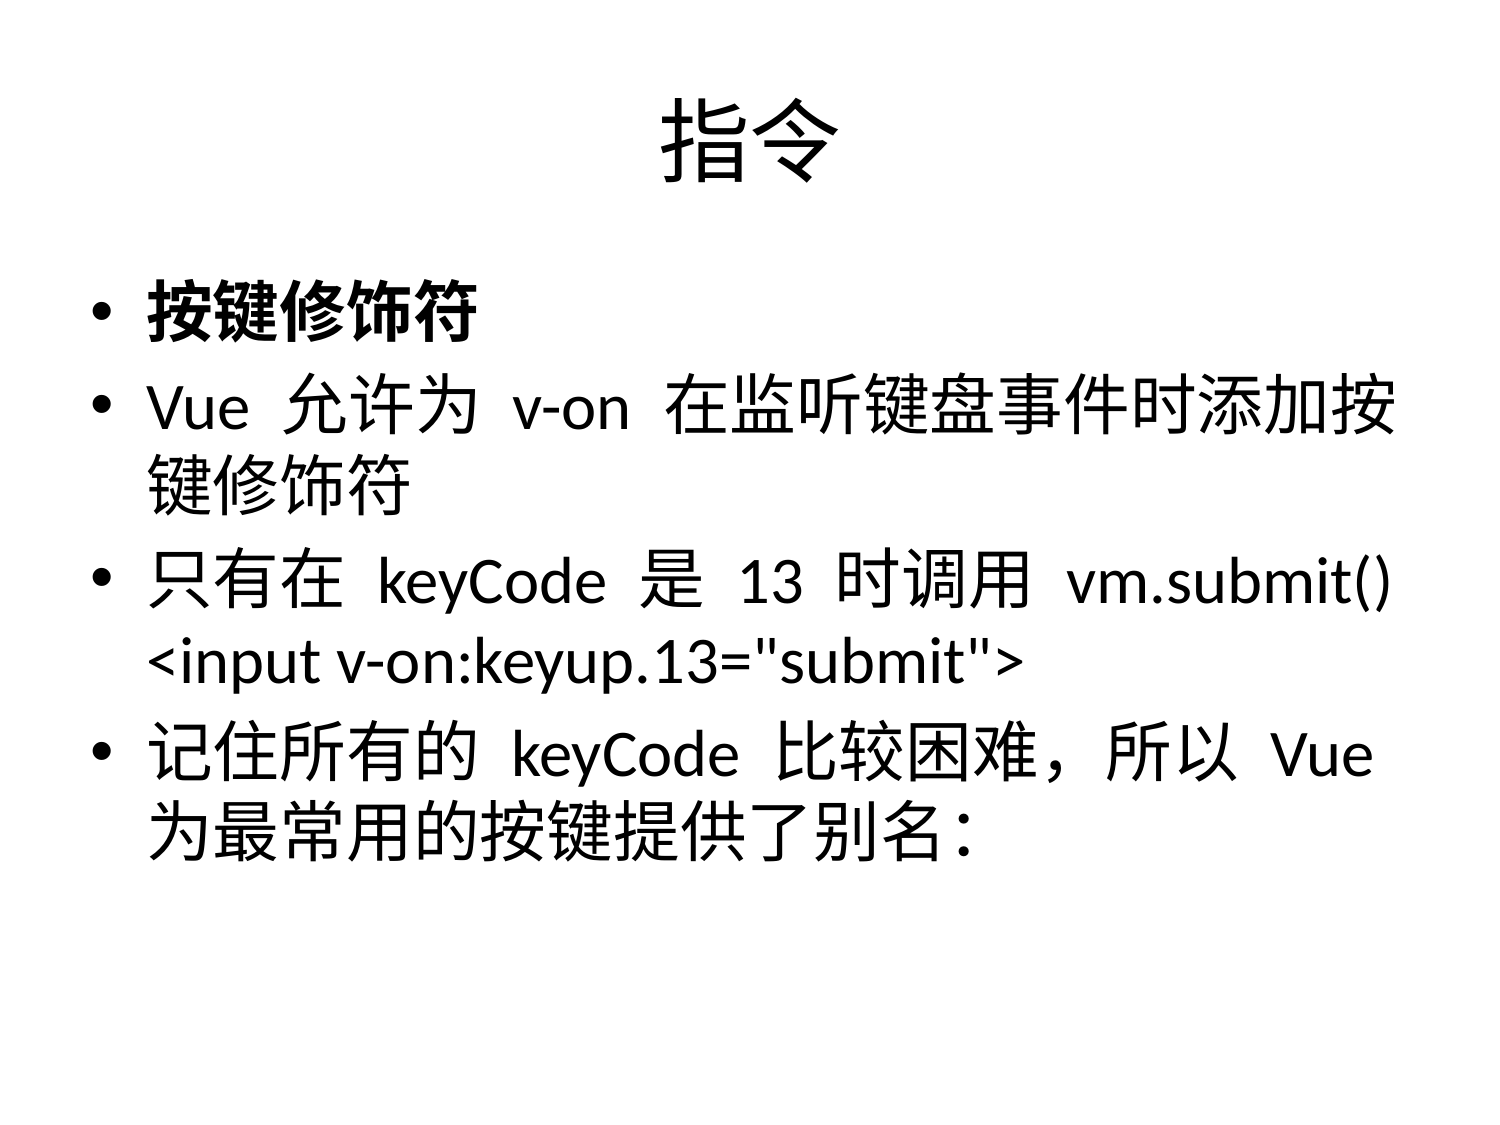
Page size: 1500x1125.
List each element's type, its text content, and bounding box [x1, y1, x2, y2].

list 按键修饰符 Vue 允许为 v-on 在监听键盘事件时添加按键修饰符 只有在 keyCode 是 13 时调用 vm.submit() <input v-on:keyup.13="submit"> 记住所有的 keyCode 比较困难，所以 Vue 为最常用的按键提供了别名： [75, 262, 1425, 1005]
title 指令 [75, 45, 1425, 233]
